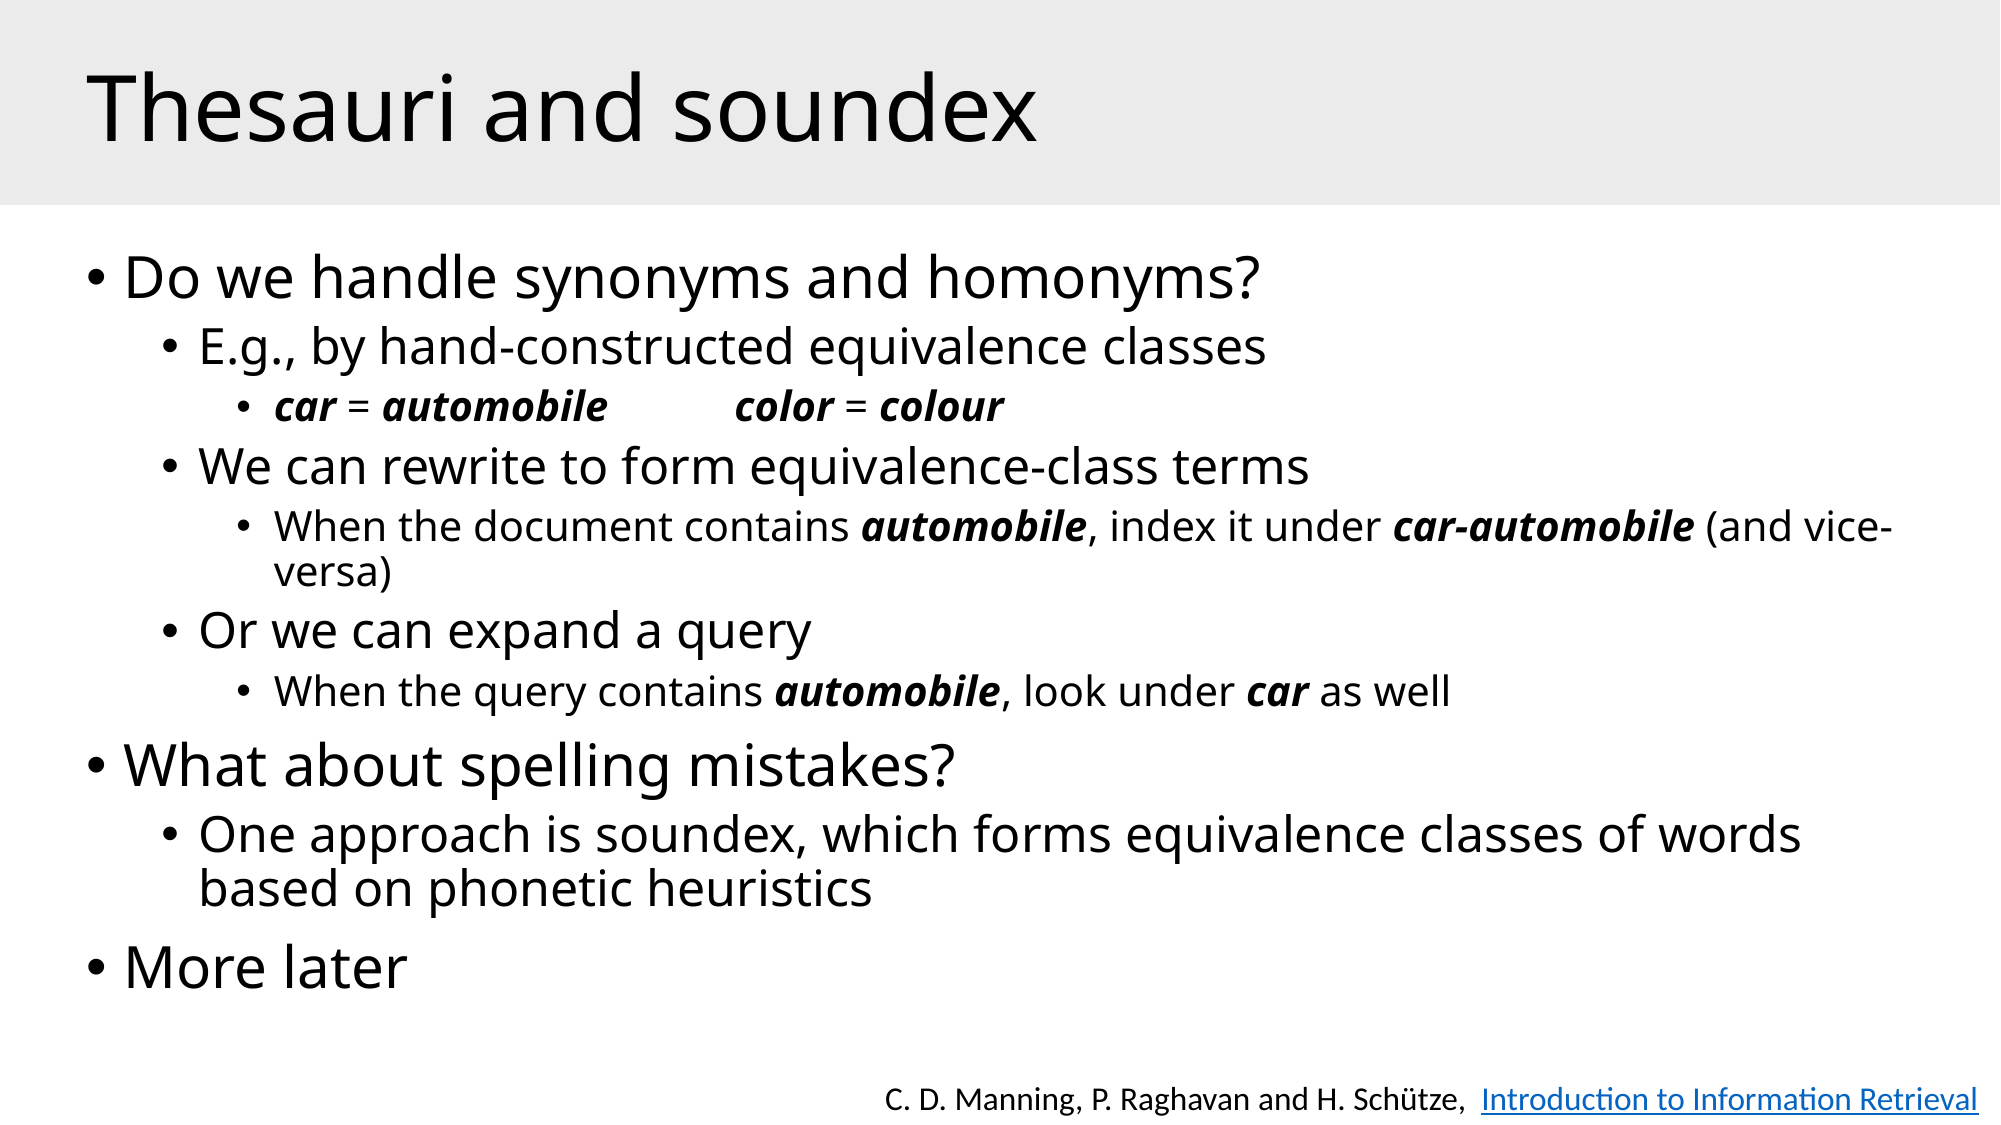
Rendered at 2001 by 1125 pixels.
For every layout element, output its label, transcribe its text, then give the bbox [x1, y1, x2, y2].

list Do we handle synonyms and homonyms? E.g., by hand-constructed equivalence classes car = automobile color = colour We can rewrite to form equivalence-class terms When the document contains automobile, index it under car-automobile (and vice-versa) Or we can expand a query When the query contains automobile, look under car as well What about spelling mistakes? One approach is soundex, which forms equivalence classes of words based on phonetic heuristics More later [71, 240, 1929, 1072]
text_box C. D. Manning, P. Raghavan and H. Schütze, Introduction to Information Retrieval [870, 1069, 1994, 1125]
title Thesauri and soundex [71, 53, 1929, 171]
